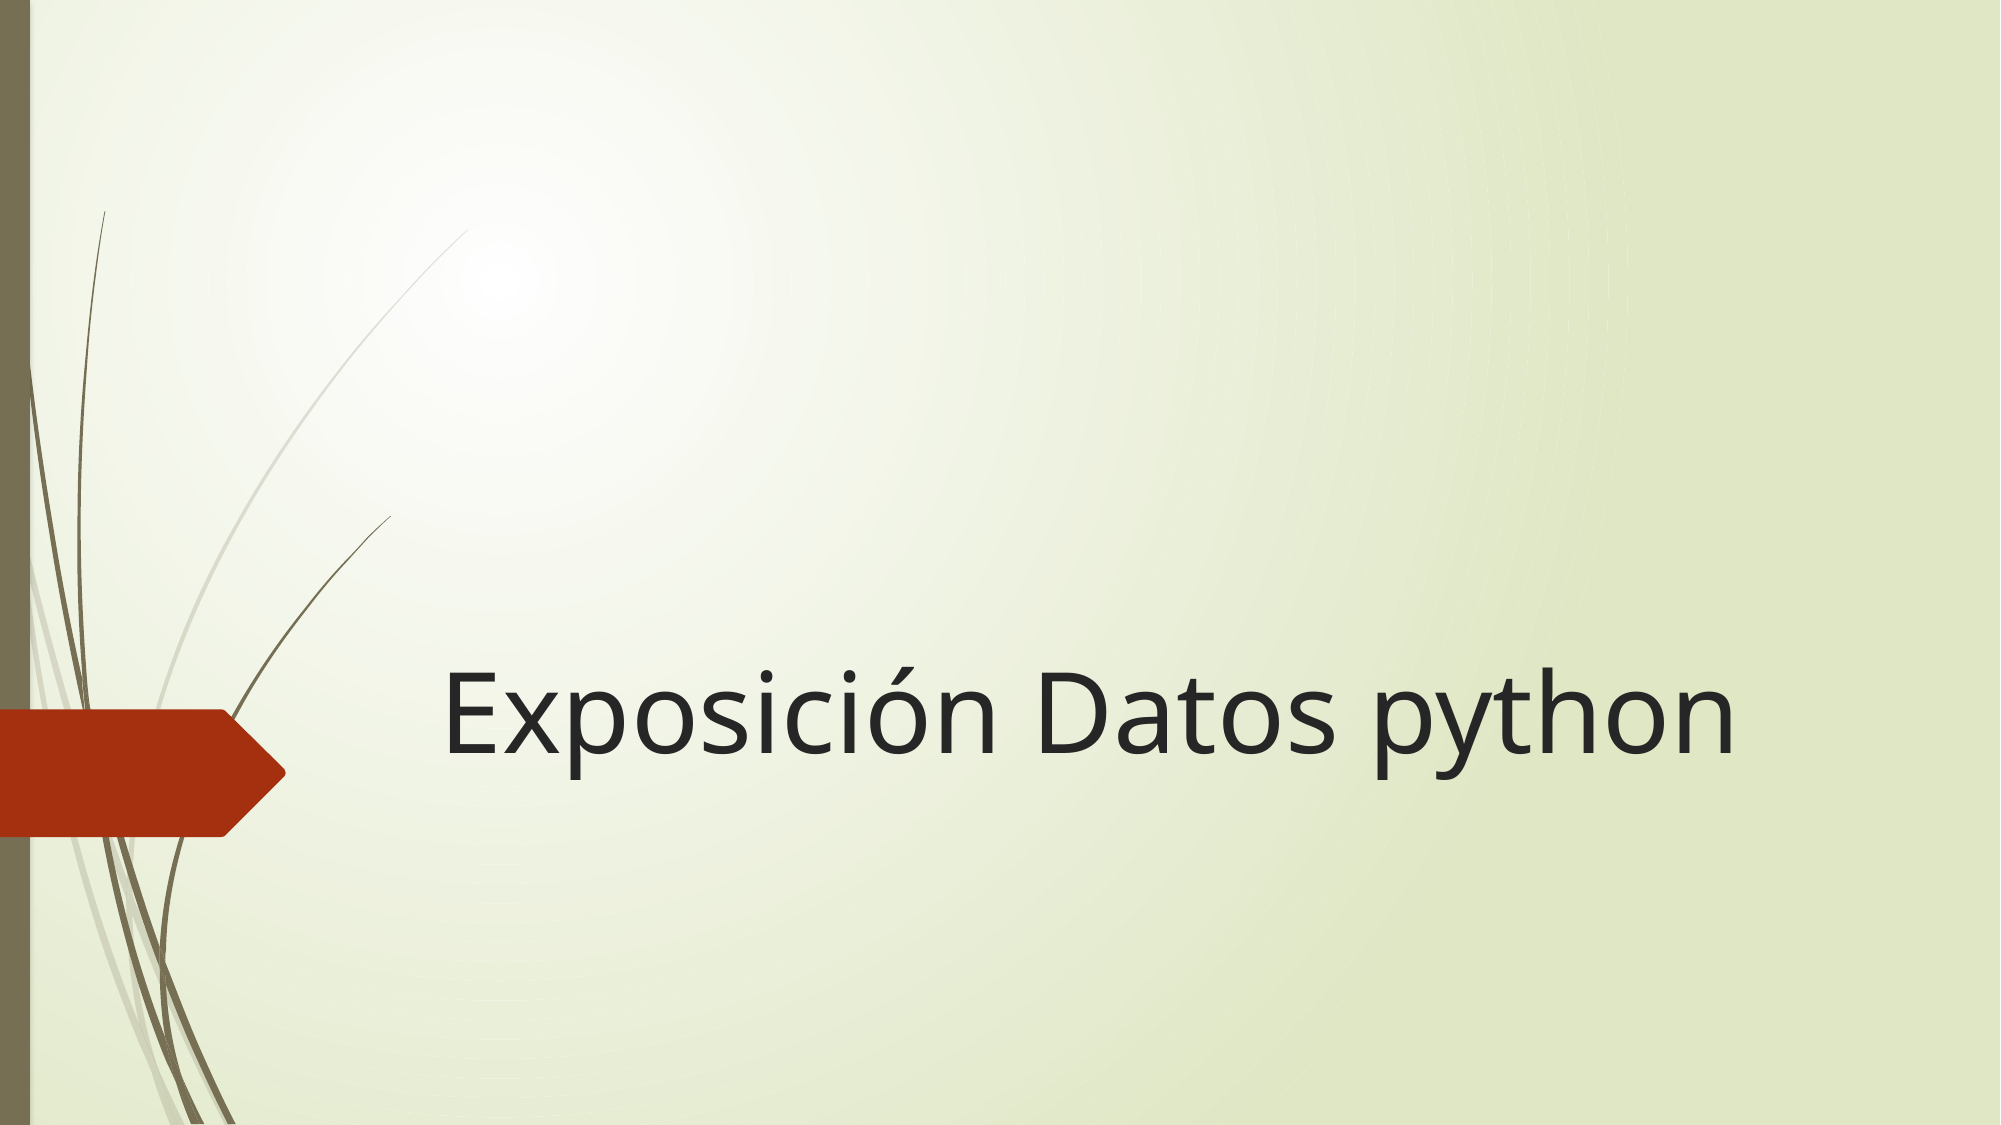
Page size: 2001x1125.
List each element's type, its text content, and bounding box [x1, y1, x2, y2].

title Exposición Datos python [424, 412, 1888, 784]
